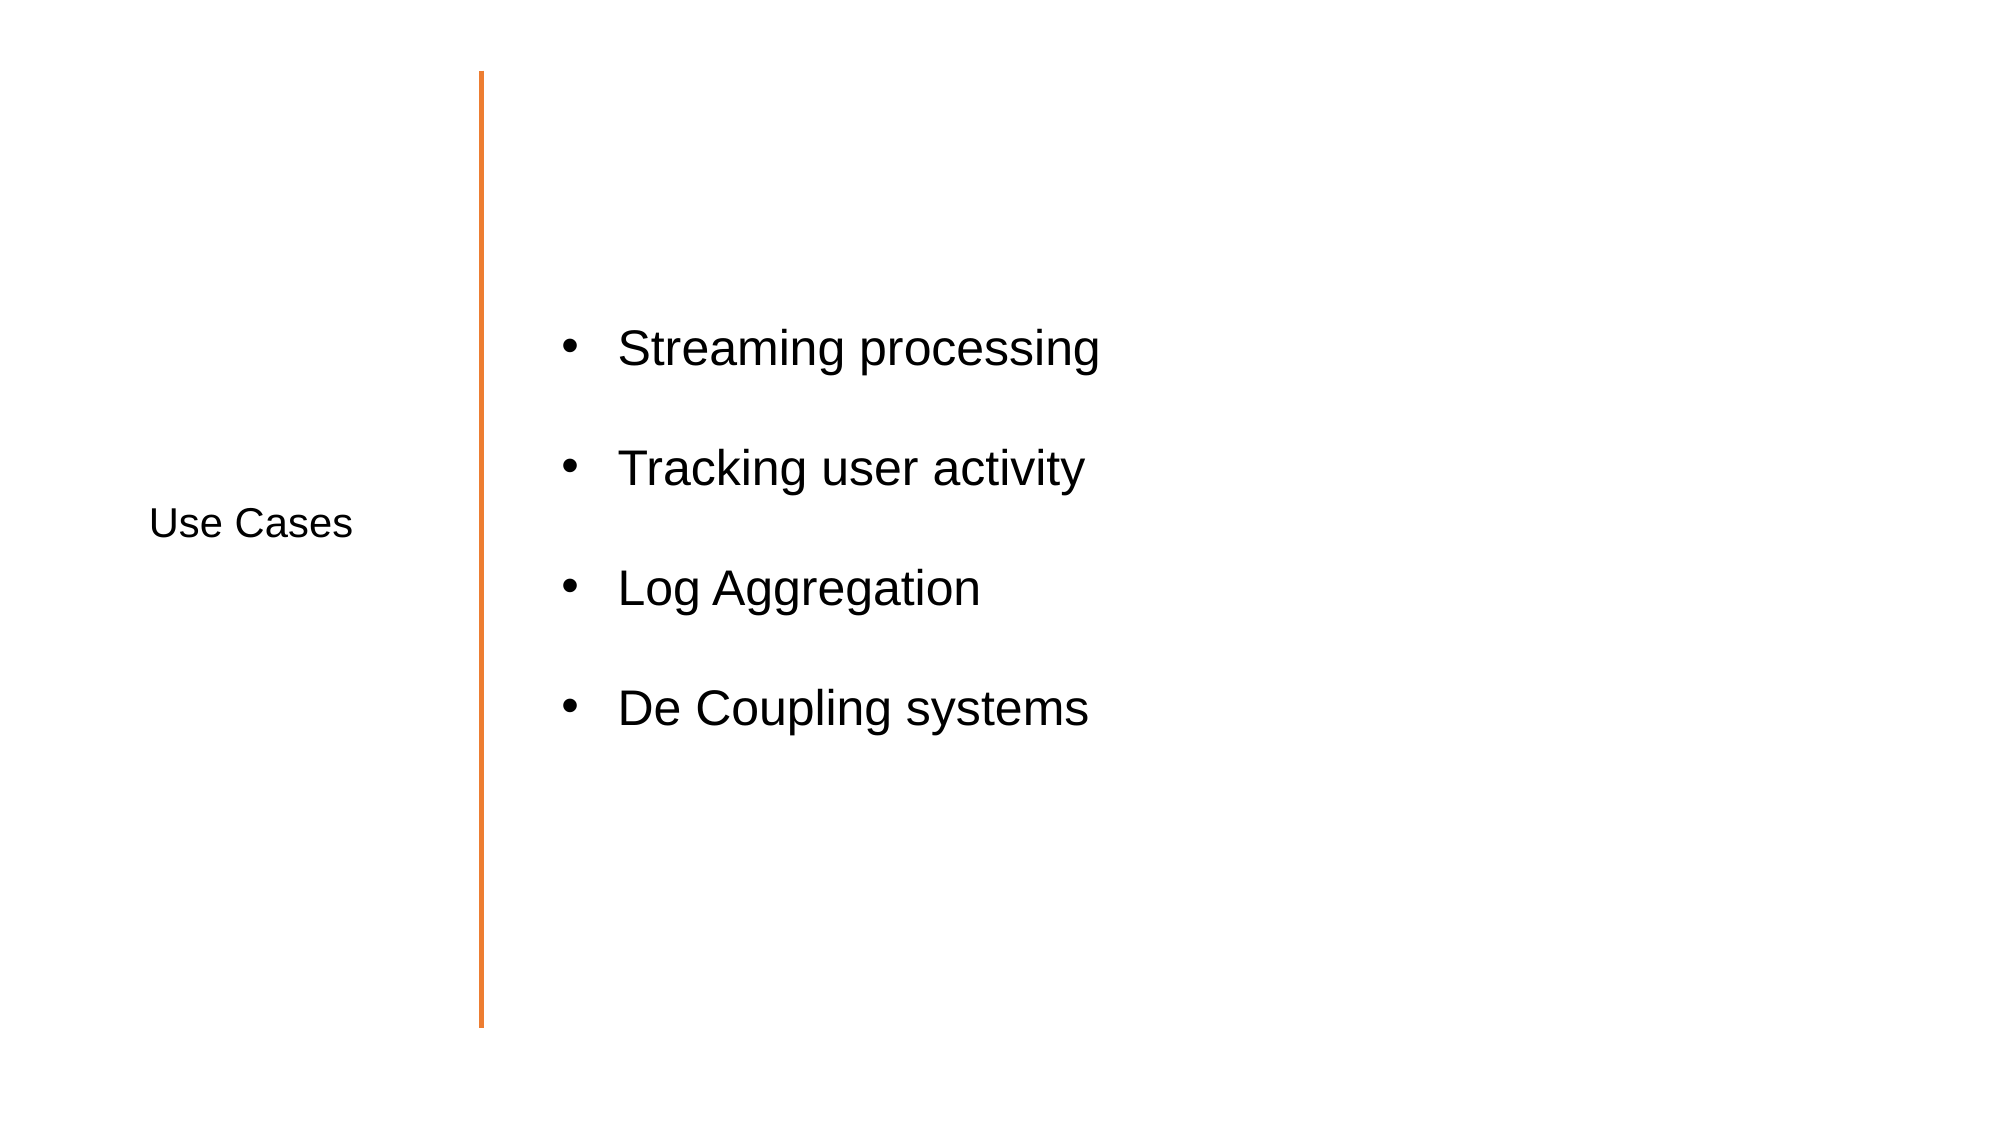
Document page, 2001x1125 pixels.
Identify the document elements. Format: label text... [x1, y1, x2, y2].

text_box Use Cases [134, 488, 417, 554]
text_box Streaming processing Tracking user activity Log Aggregation De Coupling systems [546, 248, 1887, 743]
